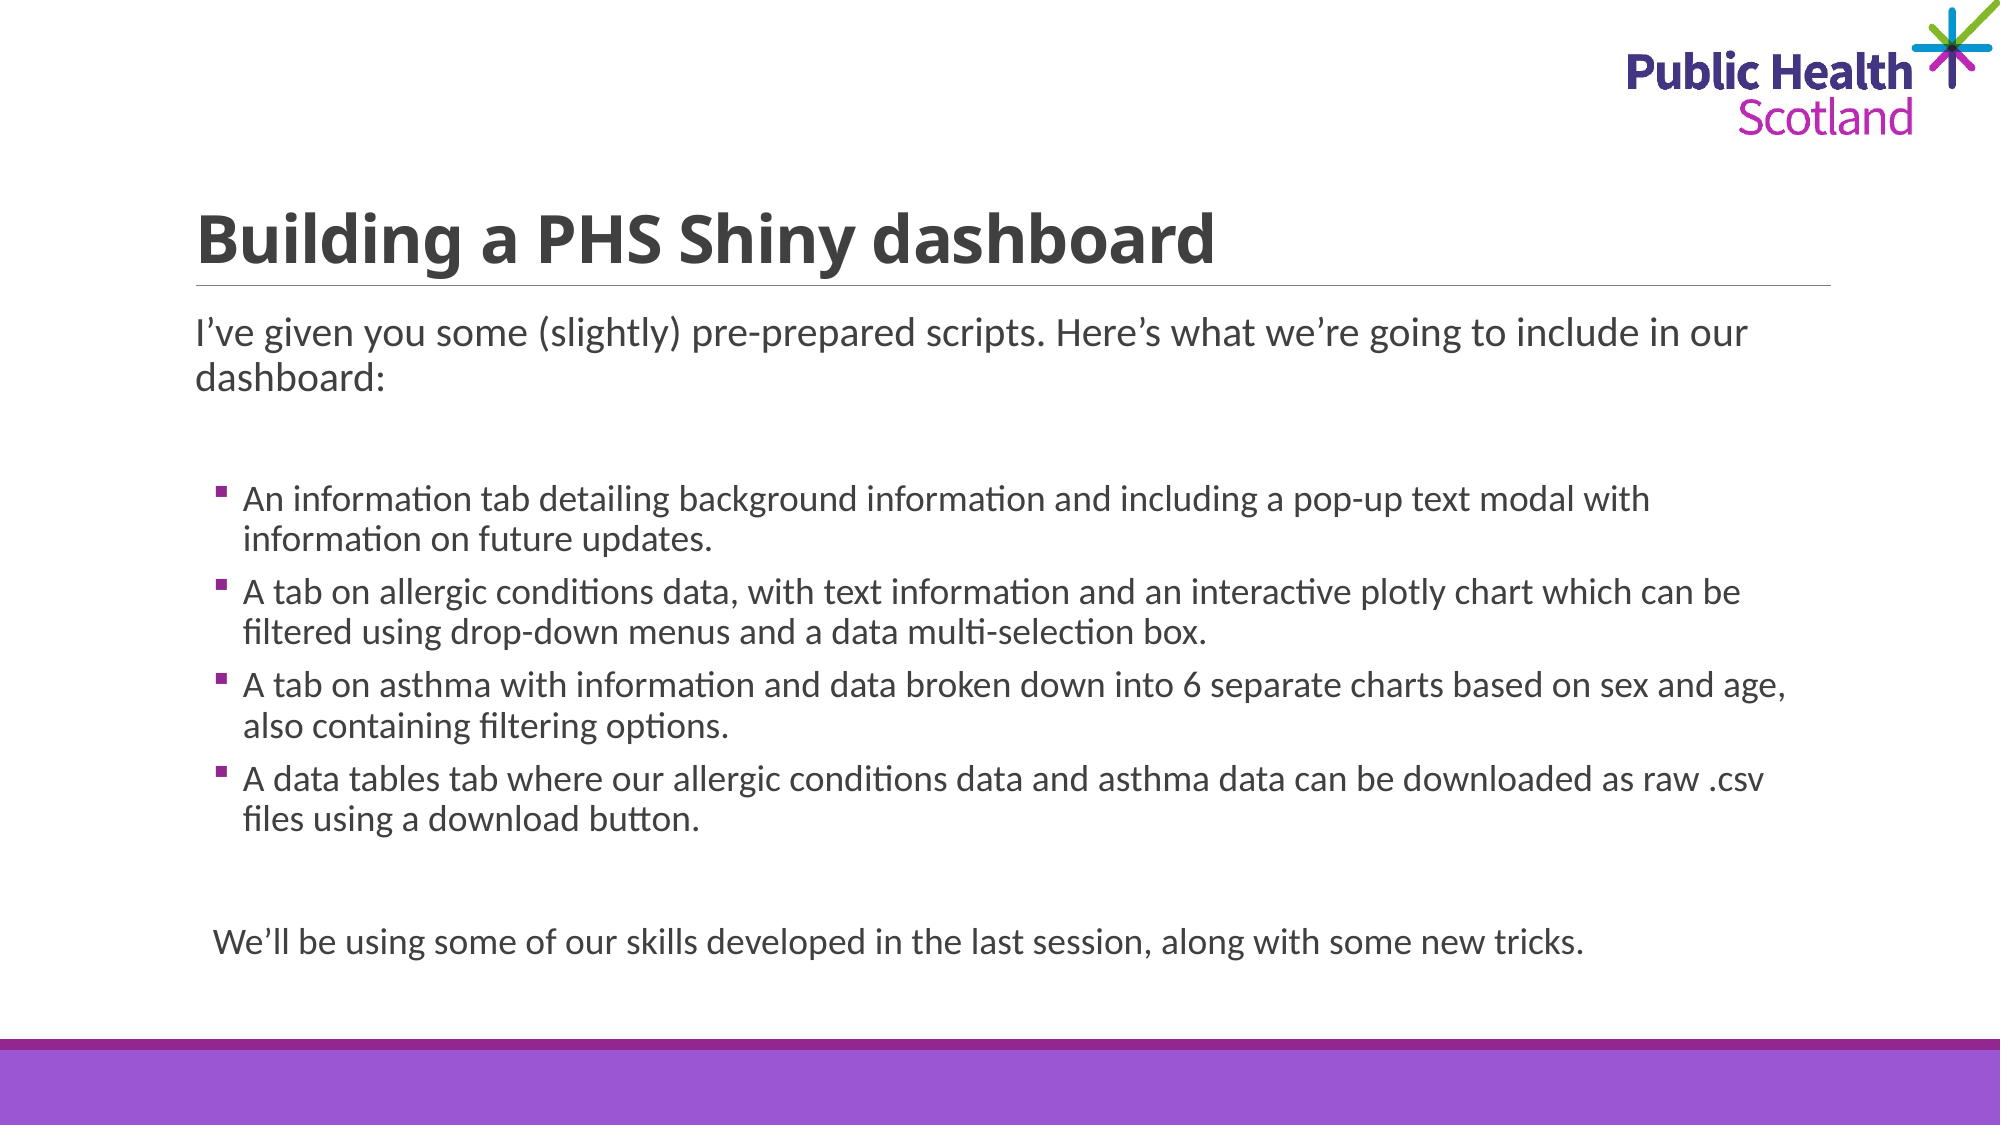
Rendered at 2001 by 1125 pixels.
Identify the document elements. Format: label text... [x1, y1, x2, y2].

picture [1627, 0, 2000, 135]
list I’ve given you some (slightly) pre-prepared scripts. Here’s what we’re going to include in our dashboard: An information tab detailing background information and including a pop-up text modal with information on future updates. A tab on allergic conditions data, with text information and an interactive plotly chart which can be filtered using drop-down menus and a data multi-selection box. A tab on asthma with information and data broken down into 6 separate charts based on sex and age, also containing filtering options. A data tables tab where our allergic conditions data and asthma data can be downloaded as raw .csv files using a download button. We’ll be using some of our skills developed in the last session, along with some new tricks. [180, 302, 1830, 963]
title Building a PHS Shiny dashboard [180, 47, 1830, 285]
